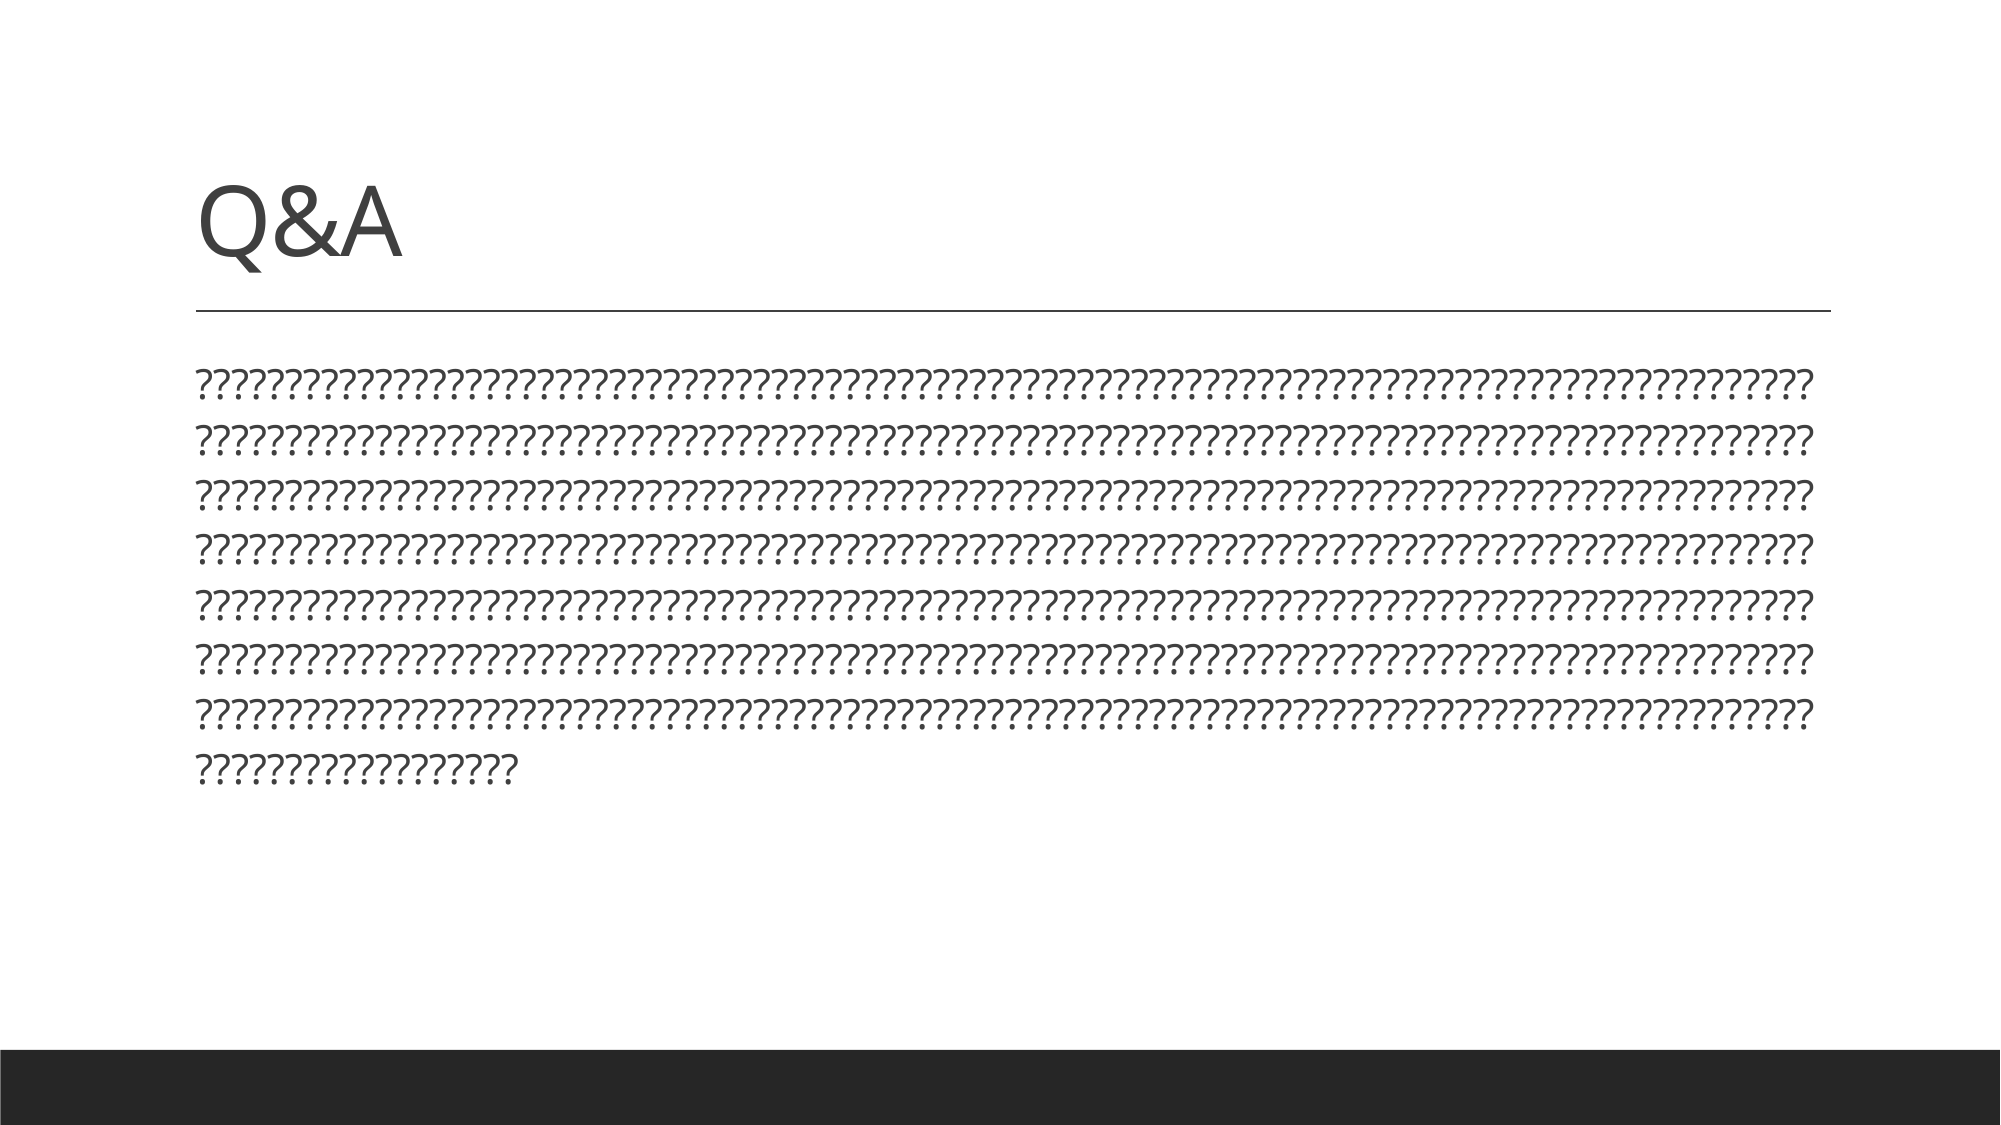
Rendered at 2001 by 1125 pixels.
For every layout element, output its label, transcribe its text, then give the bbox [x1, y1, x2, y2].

title Q&A [180, 47, 1830, 285]
list ???????????????????????????????????????????????????????????????????????????????????????????????????????????????????????????????????????????????????????????????????????????????????????????????????????????????????????????????????????????????????????????????????????????????????????????????????????????????????????????????????????????????????????????????????????????????????????????????????????????????????????????????????????????????????????????????????????????????????????????????????????????????????????????????????????????????????????????????????????????????????????????????????????????????????????????????????????????????????????????????????????? [180, 345, 1830, 963]
